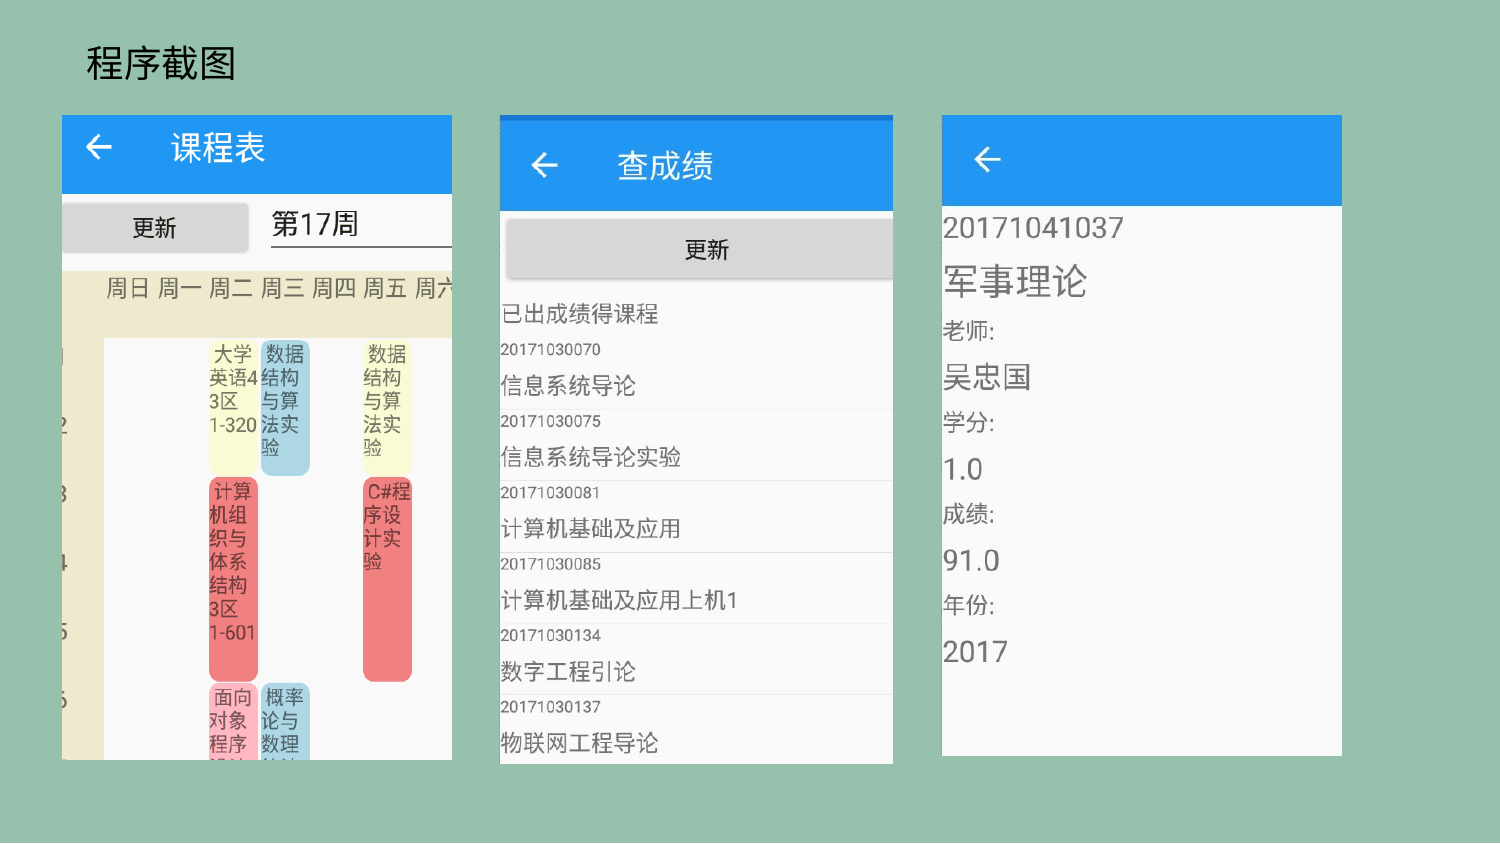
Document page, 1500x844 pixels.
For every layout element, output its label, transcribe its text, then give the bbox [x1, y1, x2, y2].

text_box 程序截图 [72, 32, 500, 93]
picture [941, 115, 1342, 756]
picture [62, 115, 452, 760]
picture [499, 115, 893, 764]
